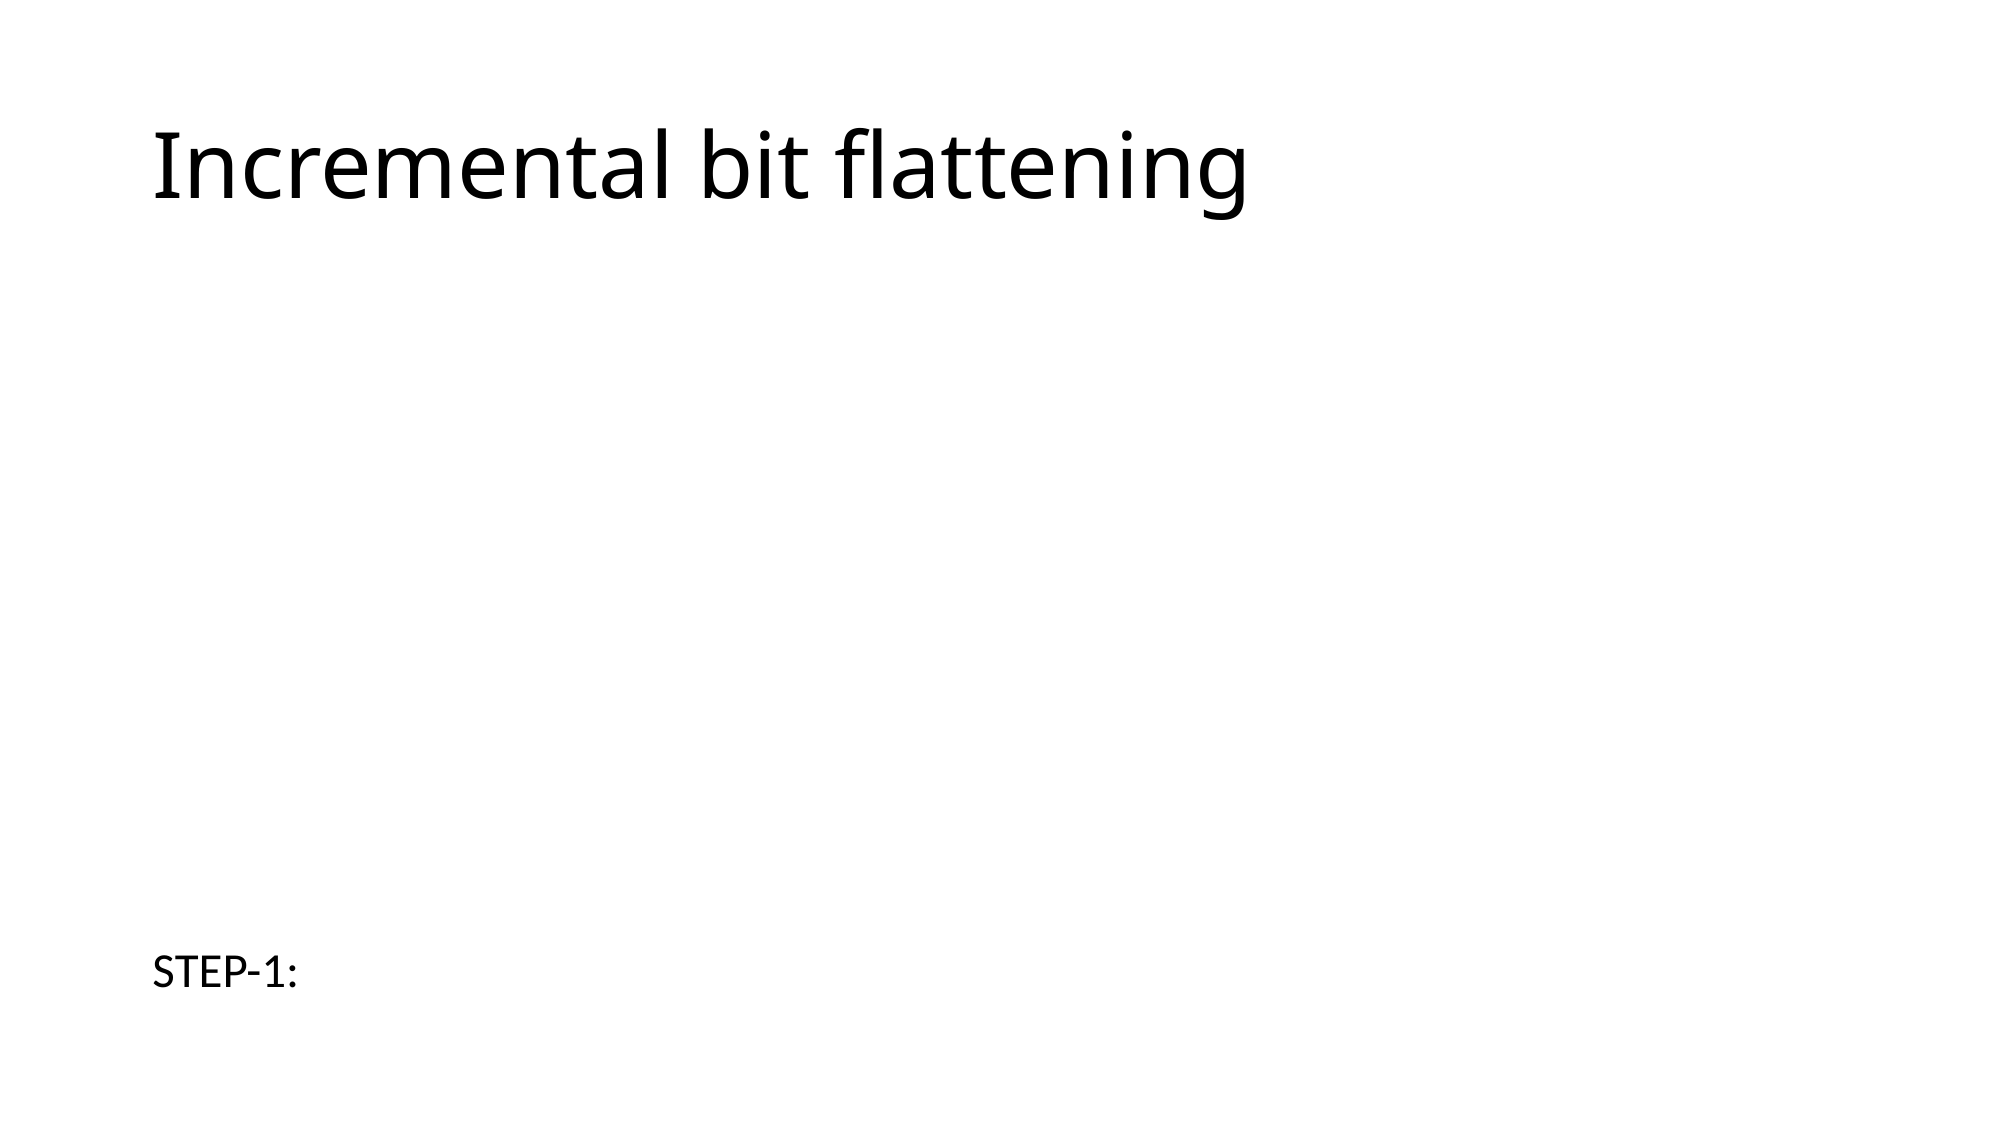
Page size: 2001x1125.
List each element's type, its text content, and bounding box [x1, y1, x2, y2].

title Incremental bit flattening [137, 59, 1863, 278]
